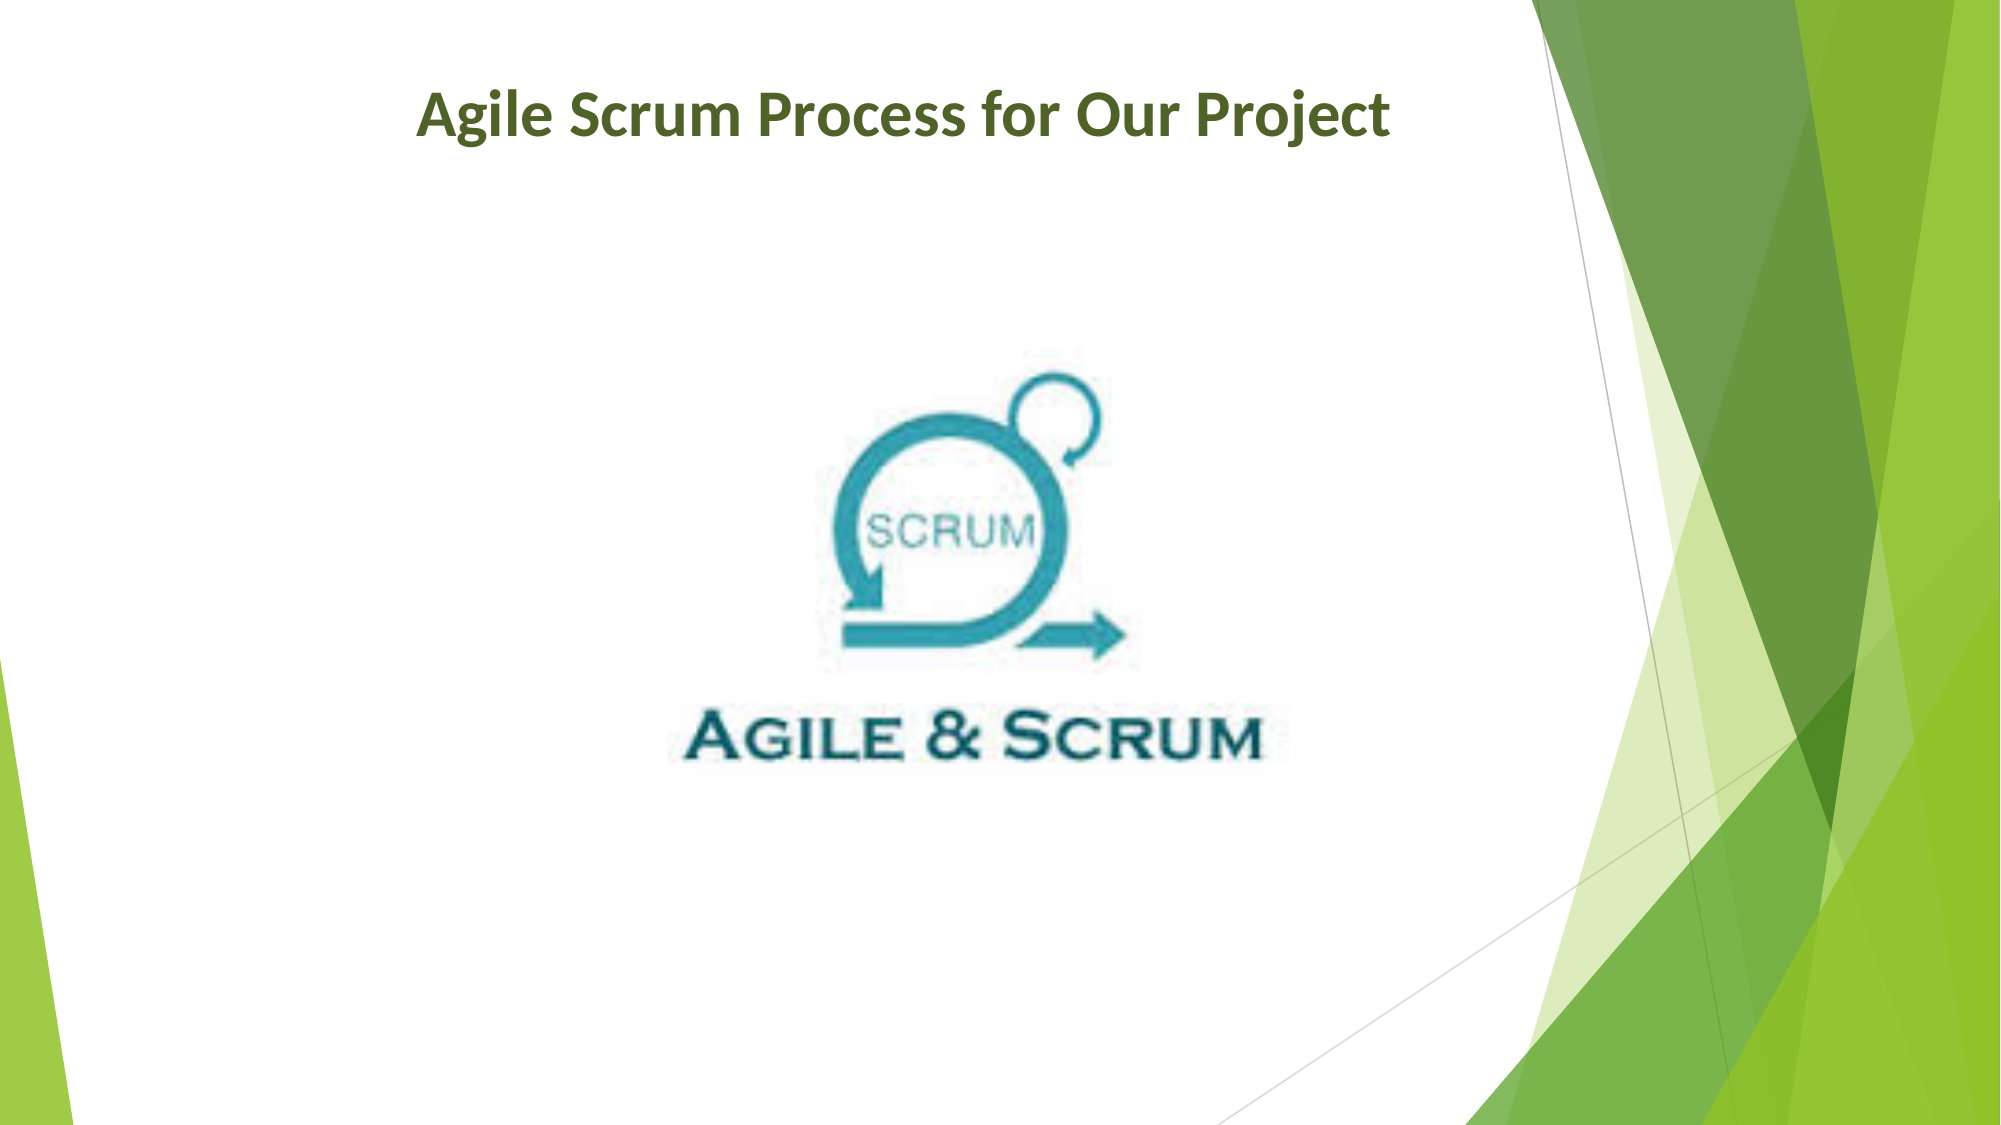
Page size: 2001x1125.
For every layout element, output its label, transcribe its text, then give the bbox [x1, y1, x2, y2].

picture [609, 349, 1353, 823]
text_box Agile Scrum Process for Our Project [401, 62, 1409, 158]
